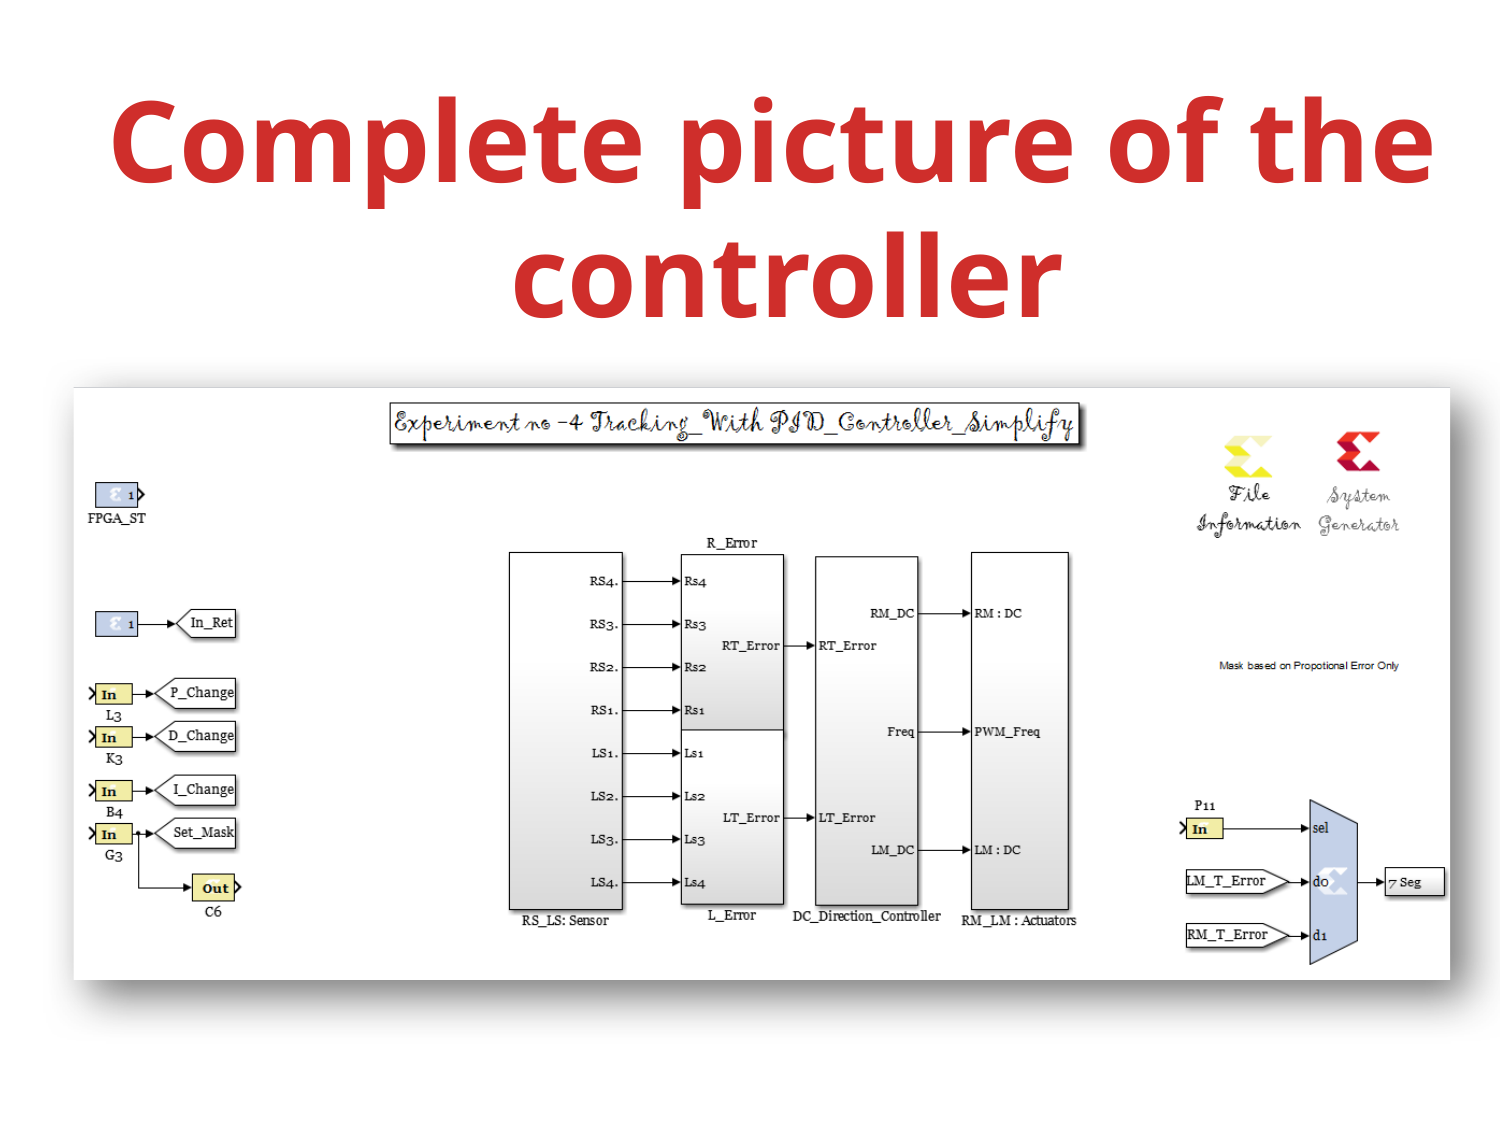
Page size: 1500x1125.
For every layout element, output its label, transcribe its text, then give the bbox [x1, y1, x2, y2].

text_box Complete picture of the controller [92, 62, 1483, 348]
picture [73, 387, 1451, 980]
